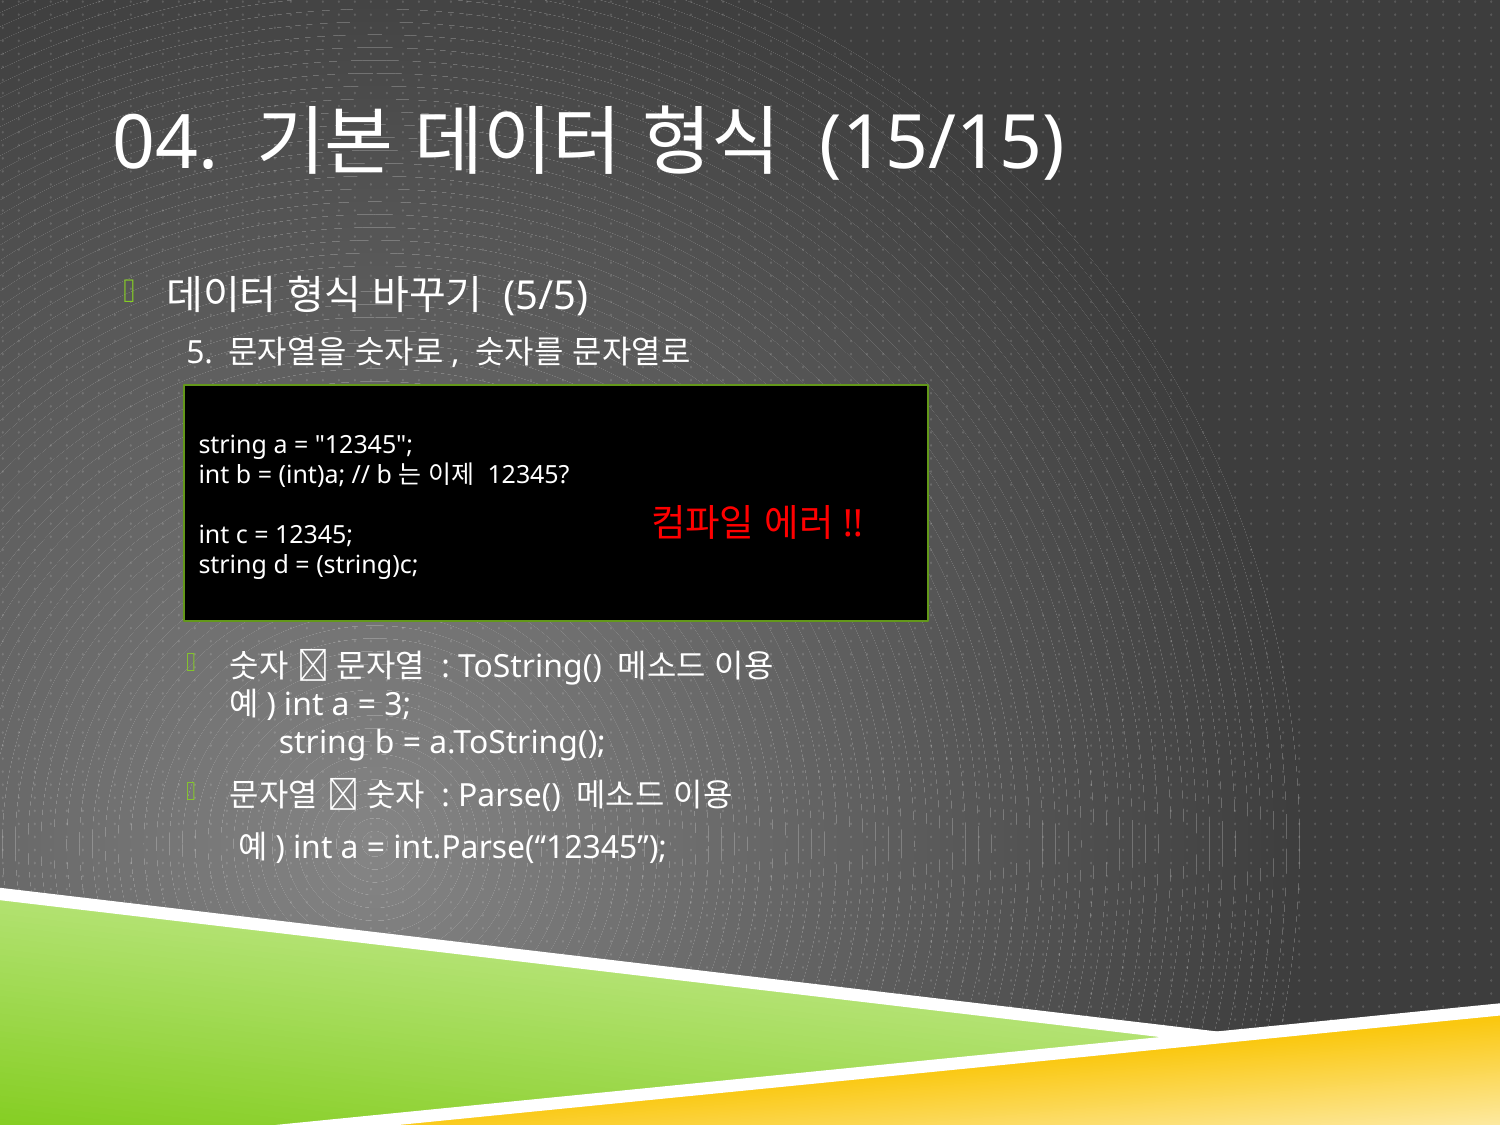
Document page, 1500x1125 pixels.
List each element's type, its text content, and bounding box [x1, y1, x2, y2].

title 04. 기본 데이터 형식 (15/15) [112, 45, 1388, 233]
text_box 컴파일 에러!! [636, 491, 878, 552]
text_box string a = "12345"; int b = (int)a; // b는 이제 12345? int c = 12345; string d = (string)c; [183, 384, 929, 622]
list 데이터 형식 바꾸기 (5/5) 5. 문자열을 숫자로, 숫자를 문자열로 숫자  문자열 : ToString() 메소드 이용 예) int a = 3; string b = a.ToString(); 문자열  숫자 : Parse() 메소드 이용 예) int a = int.Parse(“12345”); [112, 262, 1388, 875]
